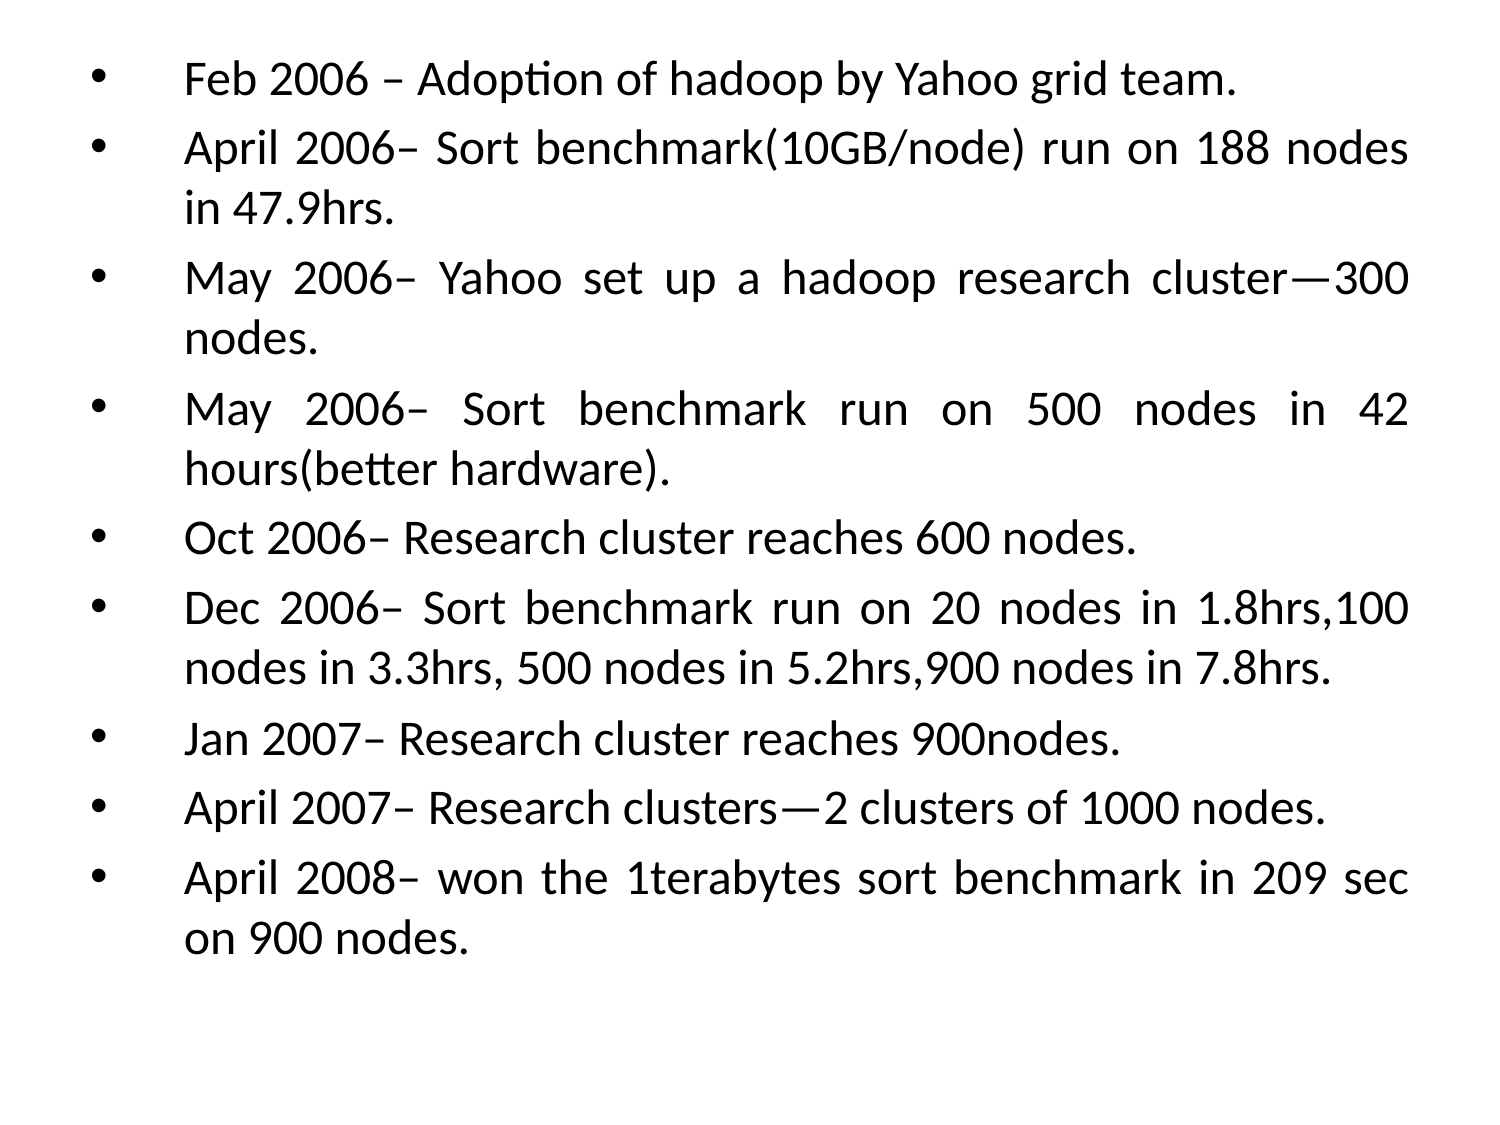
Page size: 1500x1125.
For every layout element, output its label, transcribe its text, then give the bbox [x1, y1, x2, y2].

list Feb 2006 – Adoption of hadoop by Yahoo grid team. April 2006– Sort benchmark(10GB/node) run on 188 nodes in 47.9hrs. May 2006– Yahoo set up a hadoop research cluster—300 nodes. May 2006– Sort benchmark run on 500 nodes in 42 hours(better hardware). Oct 2006– Research cluster reaches 600 nodes. Dec 2006– Sort benchmark run on 20 nodes in 1.8hrs,100 nodes in 3.3hrs, 500 nodes in 5.2hrs,900 nodes in 7.8hrs. Jan 2007– Research cluster reaches 900nodes. April 2007– Research clusters—2 clusters of 1000 nodes. April 2008– won the 1terabytes sort benchmark in 209 sec on 900 nodes. [75, 37, 1425, 1005]
